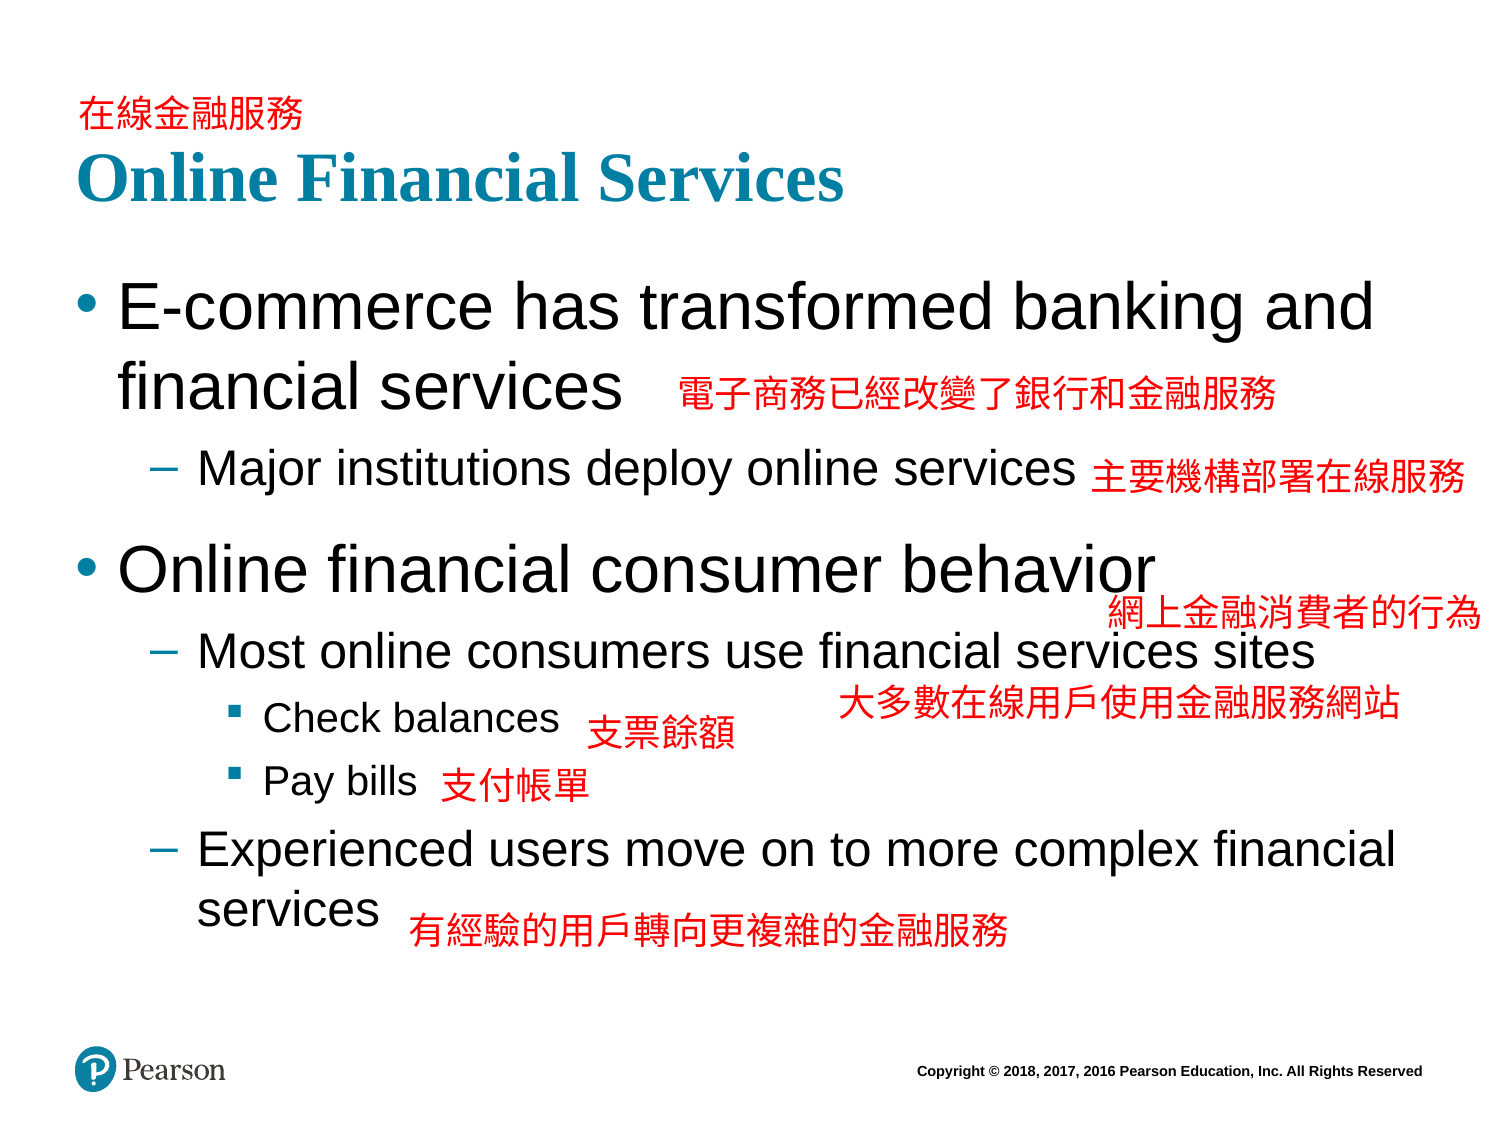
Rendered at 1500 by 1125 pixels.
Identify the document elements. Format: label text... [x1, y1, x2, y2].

text_box 網上金融消費者的行為 [1093, 581, 1498, 642]
text_box 主要機構部署在線服務 [1075, 445, 1481, 506]
text_box 支付帳單 [425, 754, 606, 815]
list E-commerce has transformed banking and financial services Major institutions deploy online services Online financial consumer behavior Most online consumers use financial services sites Check balances Pay bills Experienced users move on to more complex financial services [75, 262, 1425, 1005]
text_box 支票餘額 [571, 701, 752, 762]
title Online Financial Services [75, 35, 1425, 216]
text_box 有經驗的用戶轉向更複雜的金融服務 [393, 899, 1024, 960]
text_box 大多數在線用戶使用金融服務網站 [823, 671, 1416, 732]
text_box 在線金融服務 [63, 82, 319, 142]
text_box 電子商務已經改變了銀行和金融服務 [662, 362, 1292, 423]
